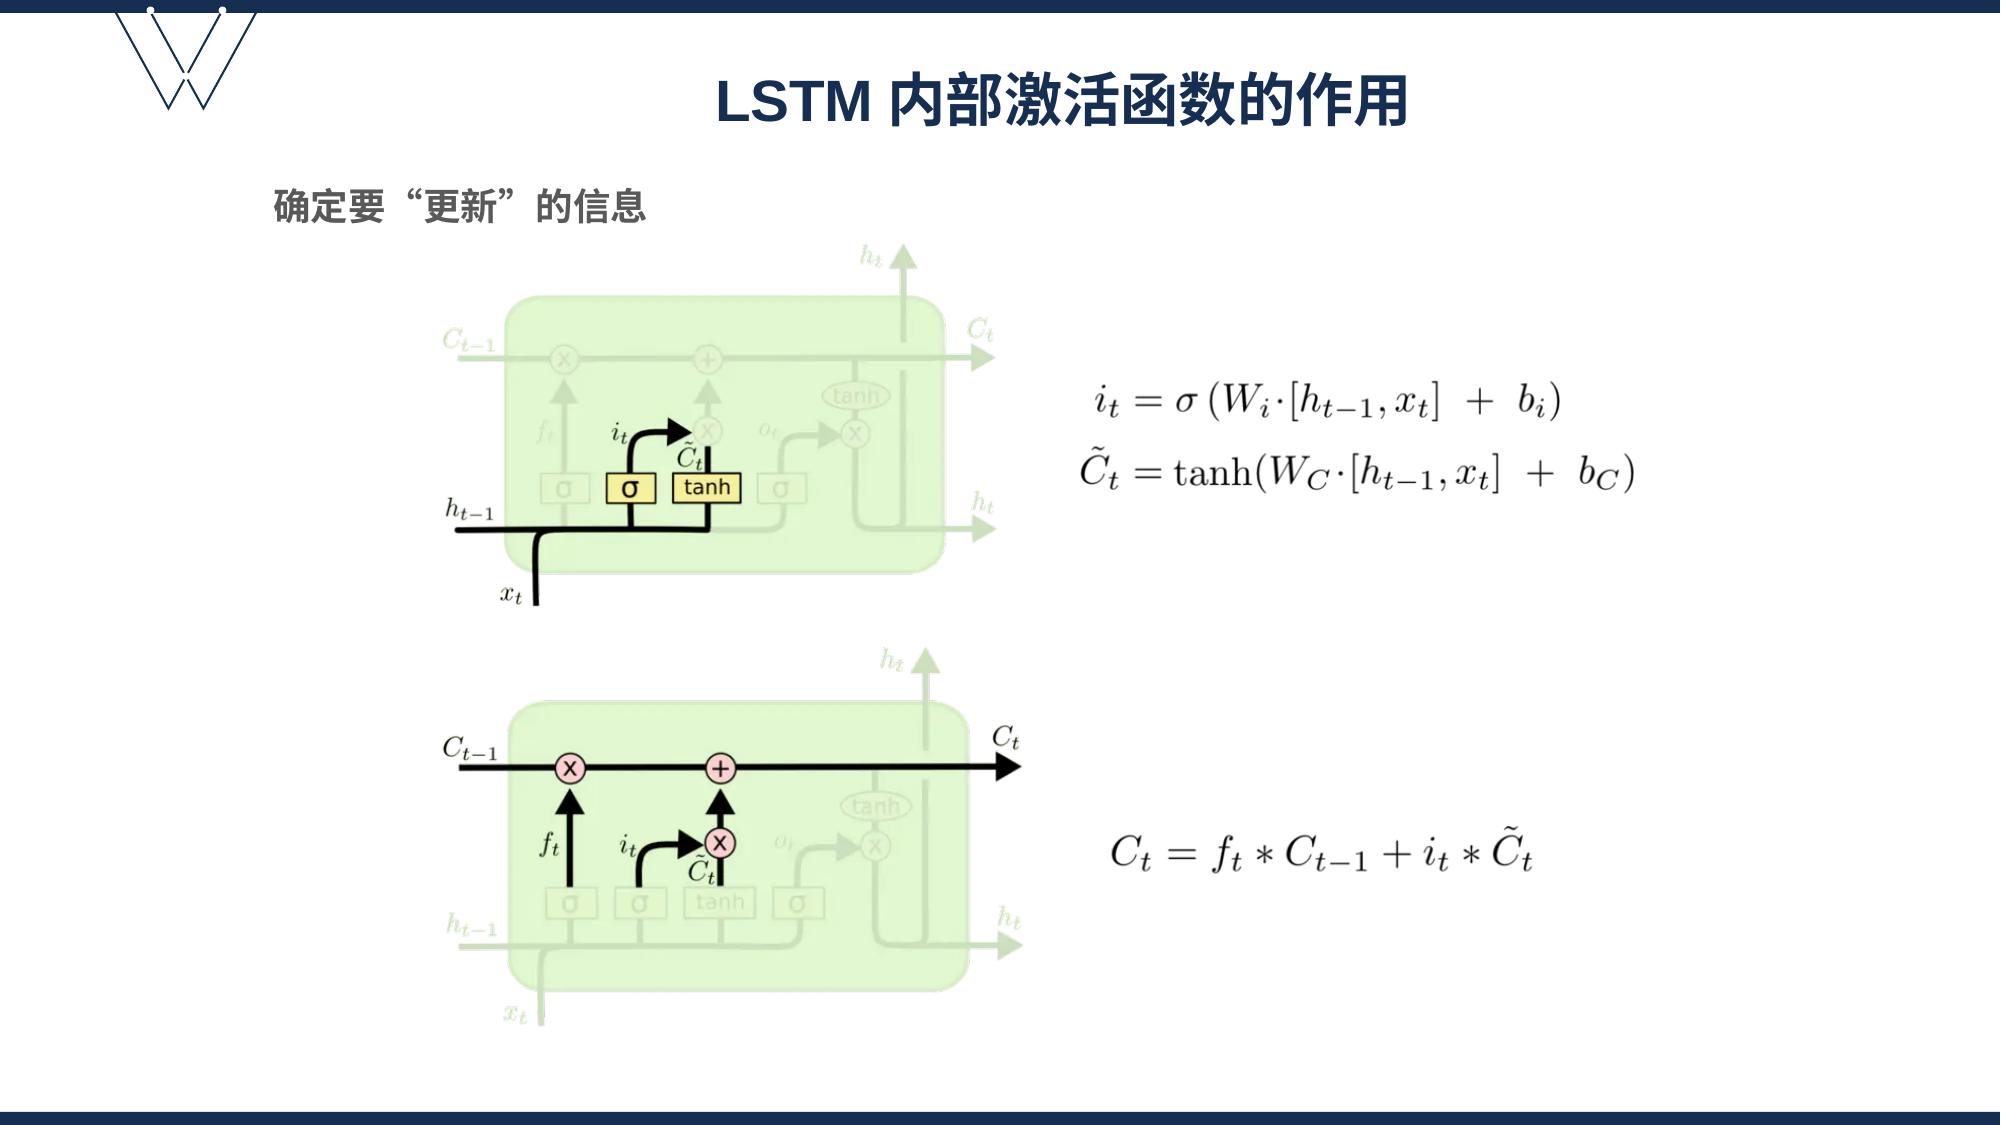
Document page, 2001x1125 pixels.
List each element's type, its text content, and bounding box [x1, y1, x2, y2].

picture [427, 235, 1643, 612]
text_box 确定要“更新”的信息 [168, 166, 753, 236]
text_box LSTM内部激活函数的作用 [635, 45, 1493, 140]
picture [427, 637, 1700, 1031]
